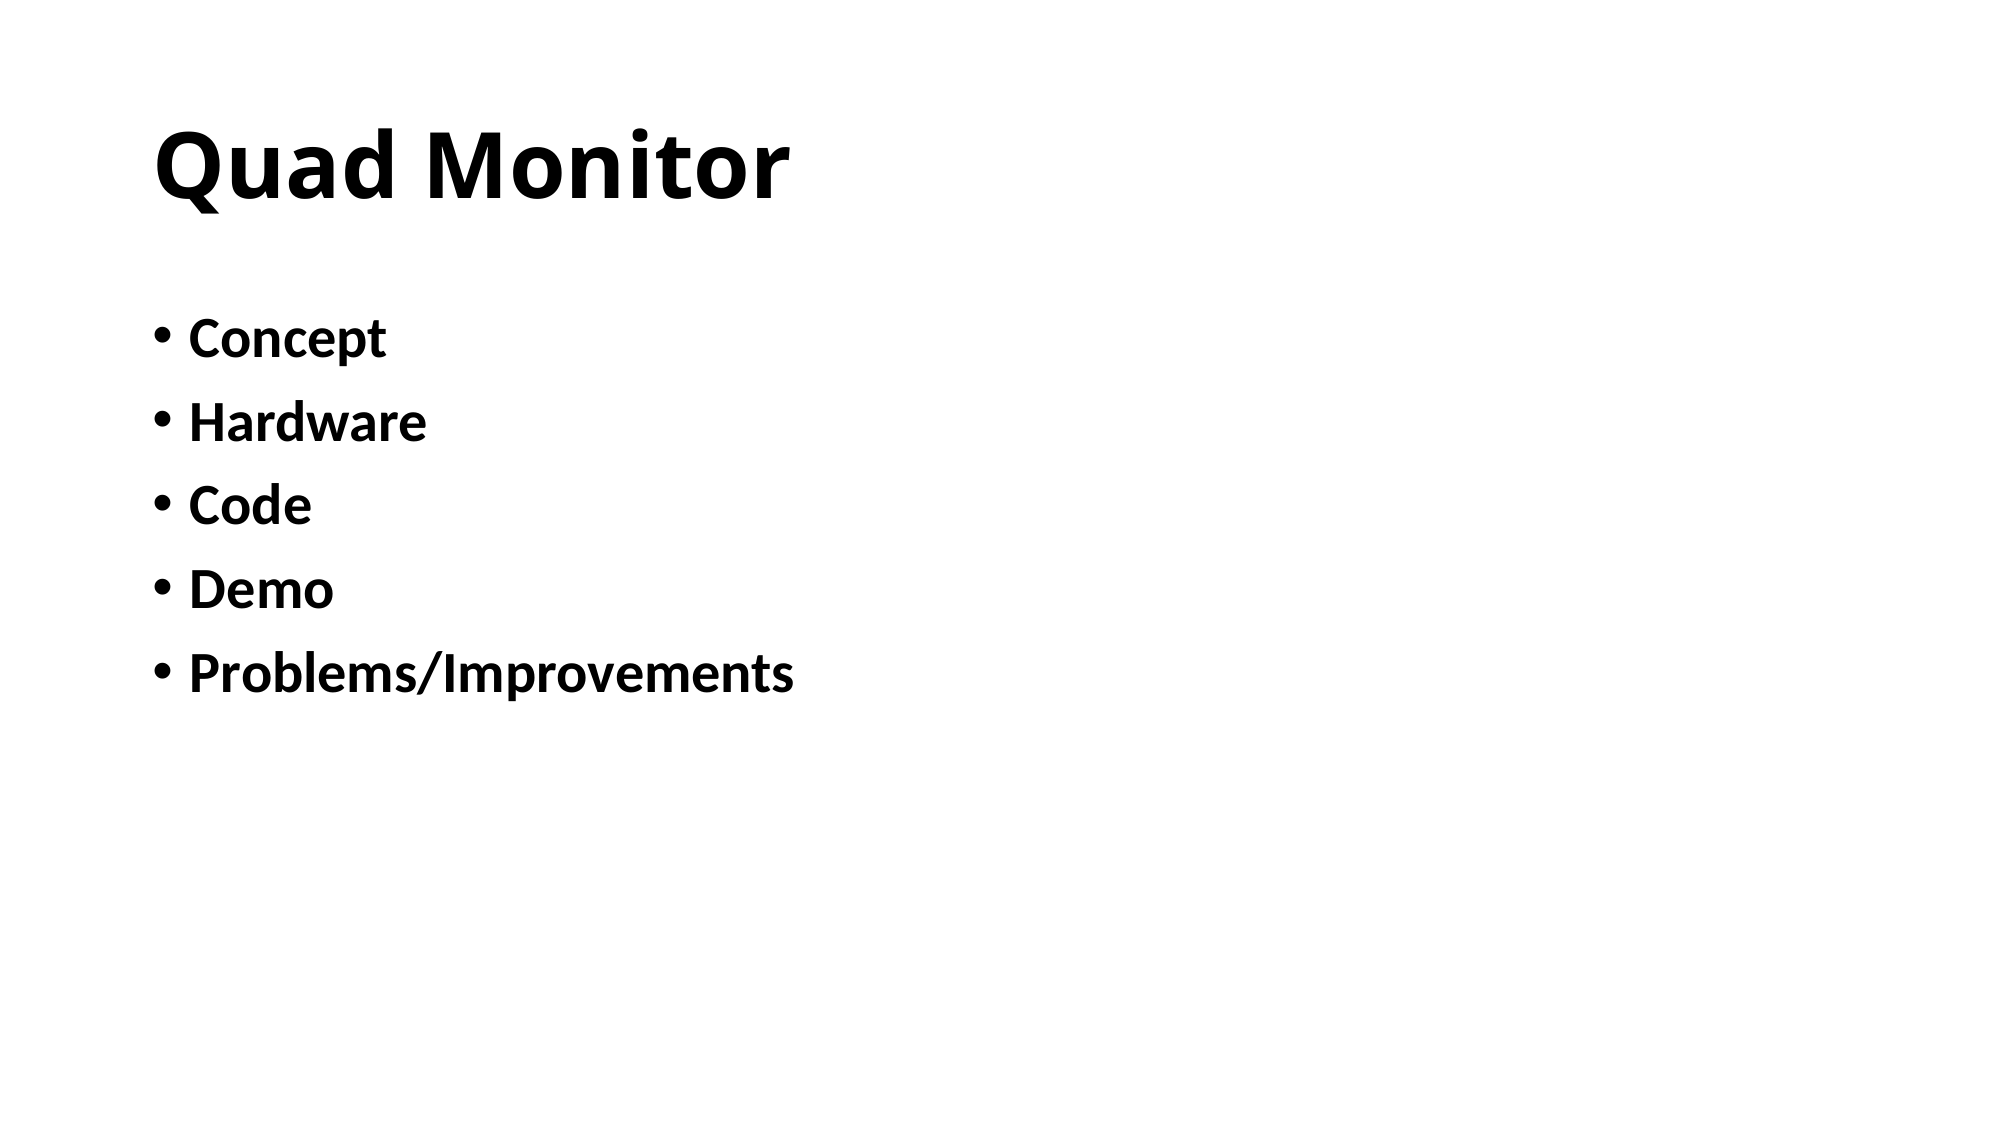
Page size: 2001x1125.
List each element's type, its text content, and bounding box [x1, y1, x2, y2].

title Quad Monitor [137, 59, 1863, 278]
list Concept Hardware Code Demo Problems/Improvements [137, 299, 1863, 1014]
